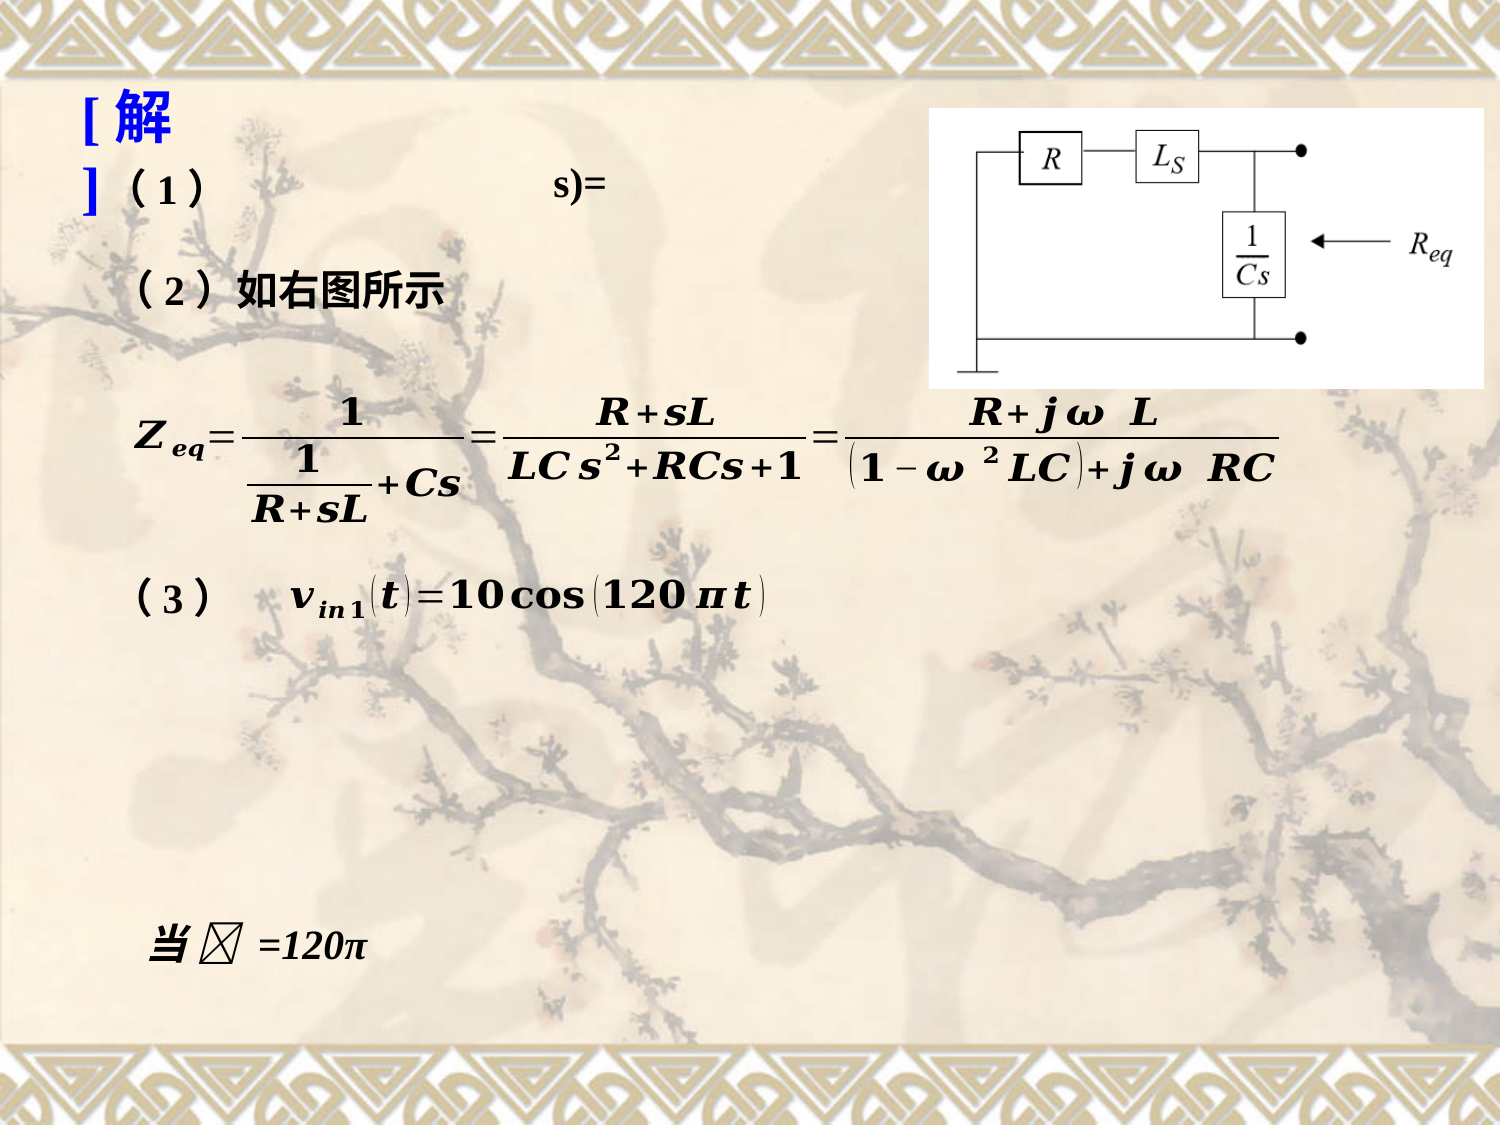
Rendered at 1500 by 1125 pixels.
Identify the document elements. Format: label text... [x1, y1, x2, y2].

text_box （3） [96, 563, 251, 629]
text_box [解] [66, 72, 205, 228]
text_box （2）如右图所示 [97, 255, 461, 321]
text_box （1） [90, 155, 245, 221]
picture [0, 0, 1500, 1125]
